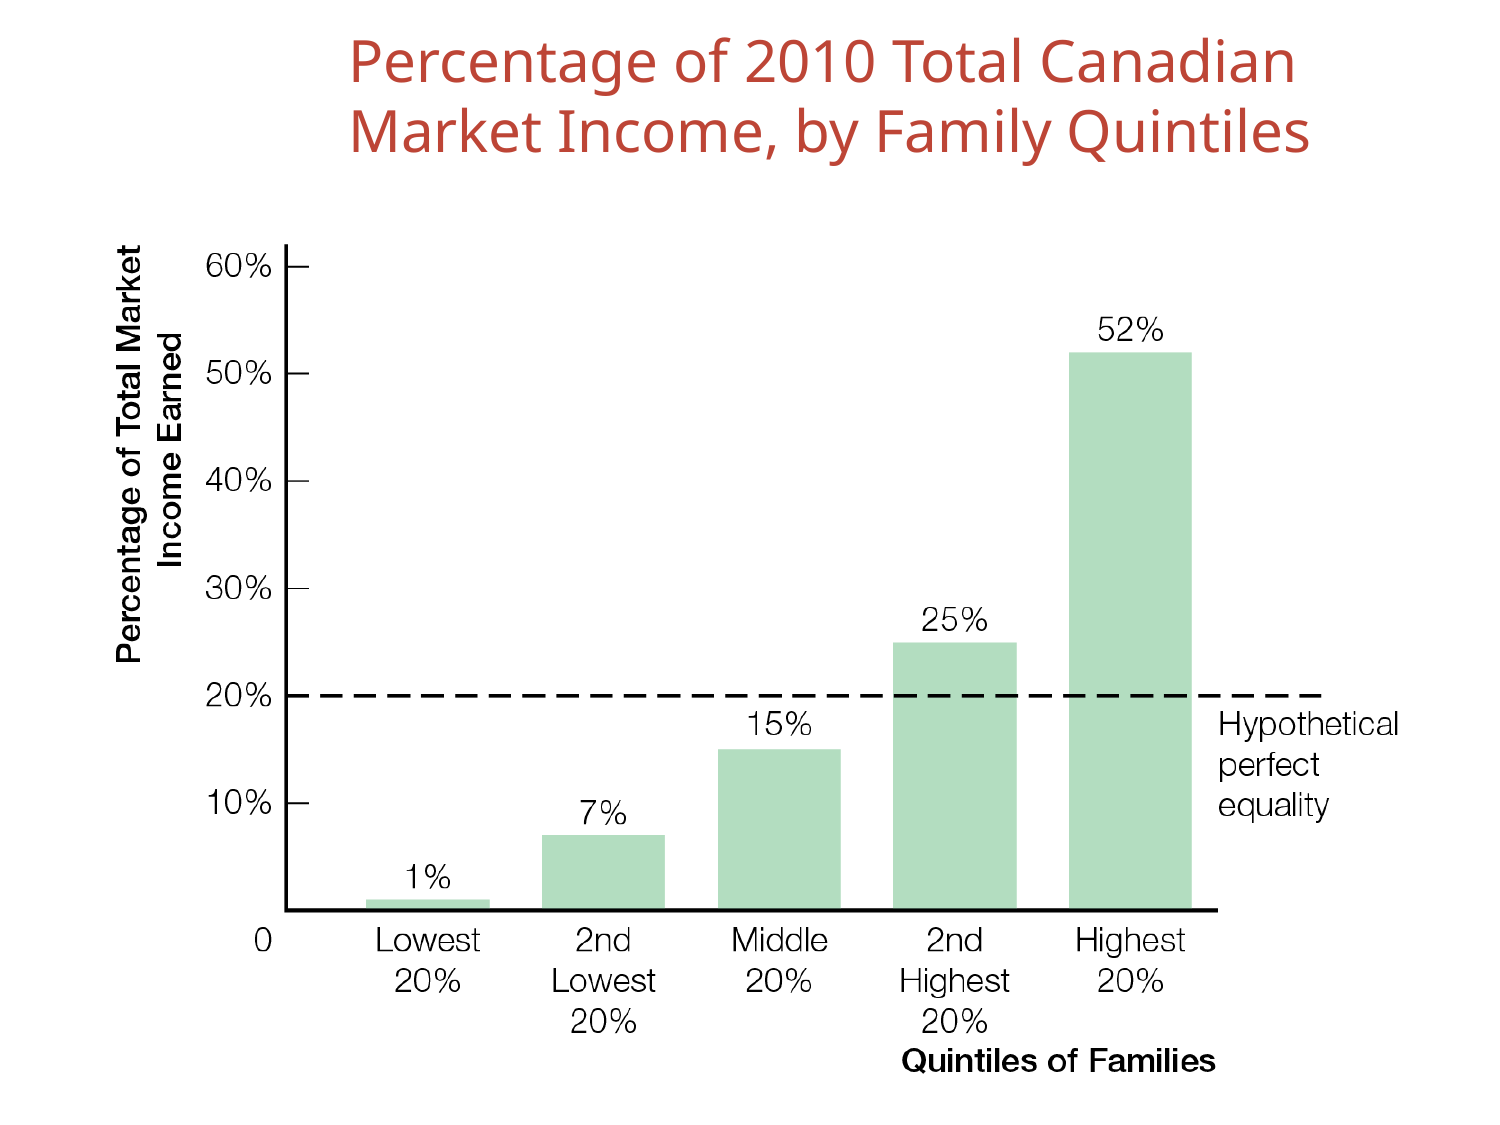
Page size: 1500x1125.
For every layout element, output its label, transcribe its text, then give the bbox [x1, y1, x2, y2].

title Percentage of 2010 Total Canadian Market Income, by Family Quintiles [333, 0, 1343, 188]
picture [112, 235, 1399, 1079]
